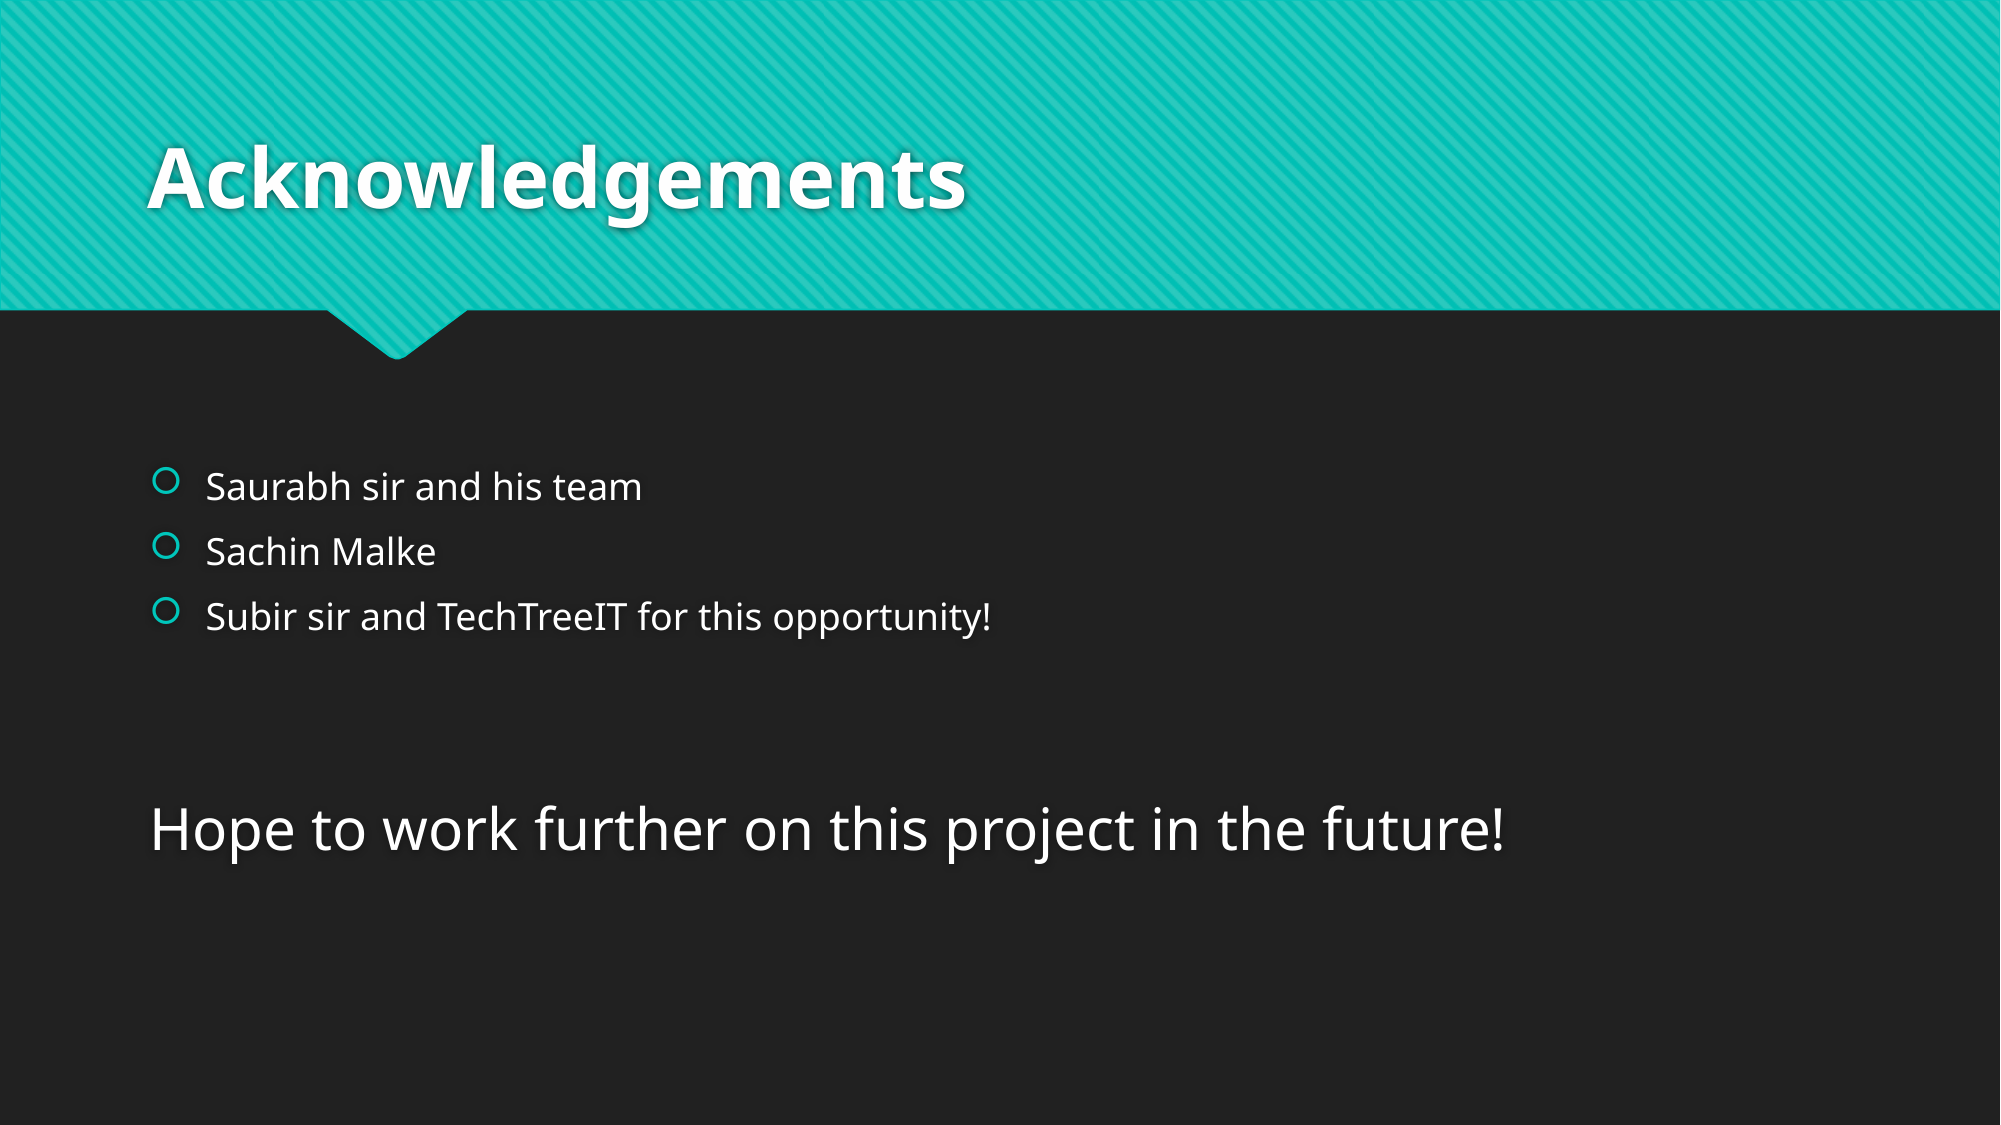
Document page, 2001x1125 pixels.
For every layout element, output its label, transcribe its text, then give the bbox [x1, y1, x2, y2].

title Acknowledgements [132, 73, 1868, 233]
list Saurabh sir and his team Sachin Malke Subir sir and TechTreeIT for this opportunity! Hope to work further on this project in the future! [134, 364, 1866, 962]
